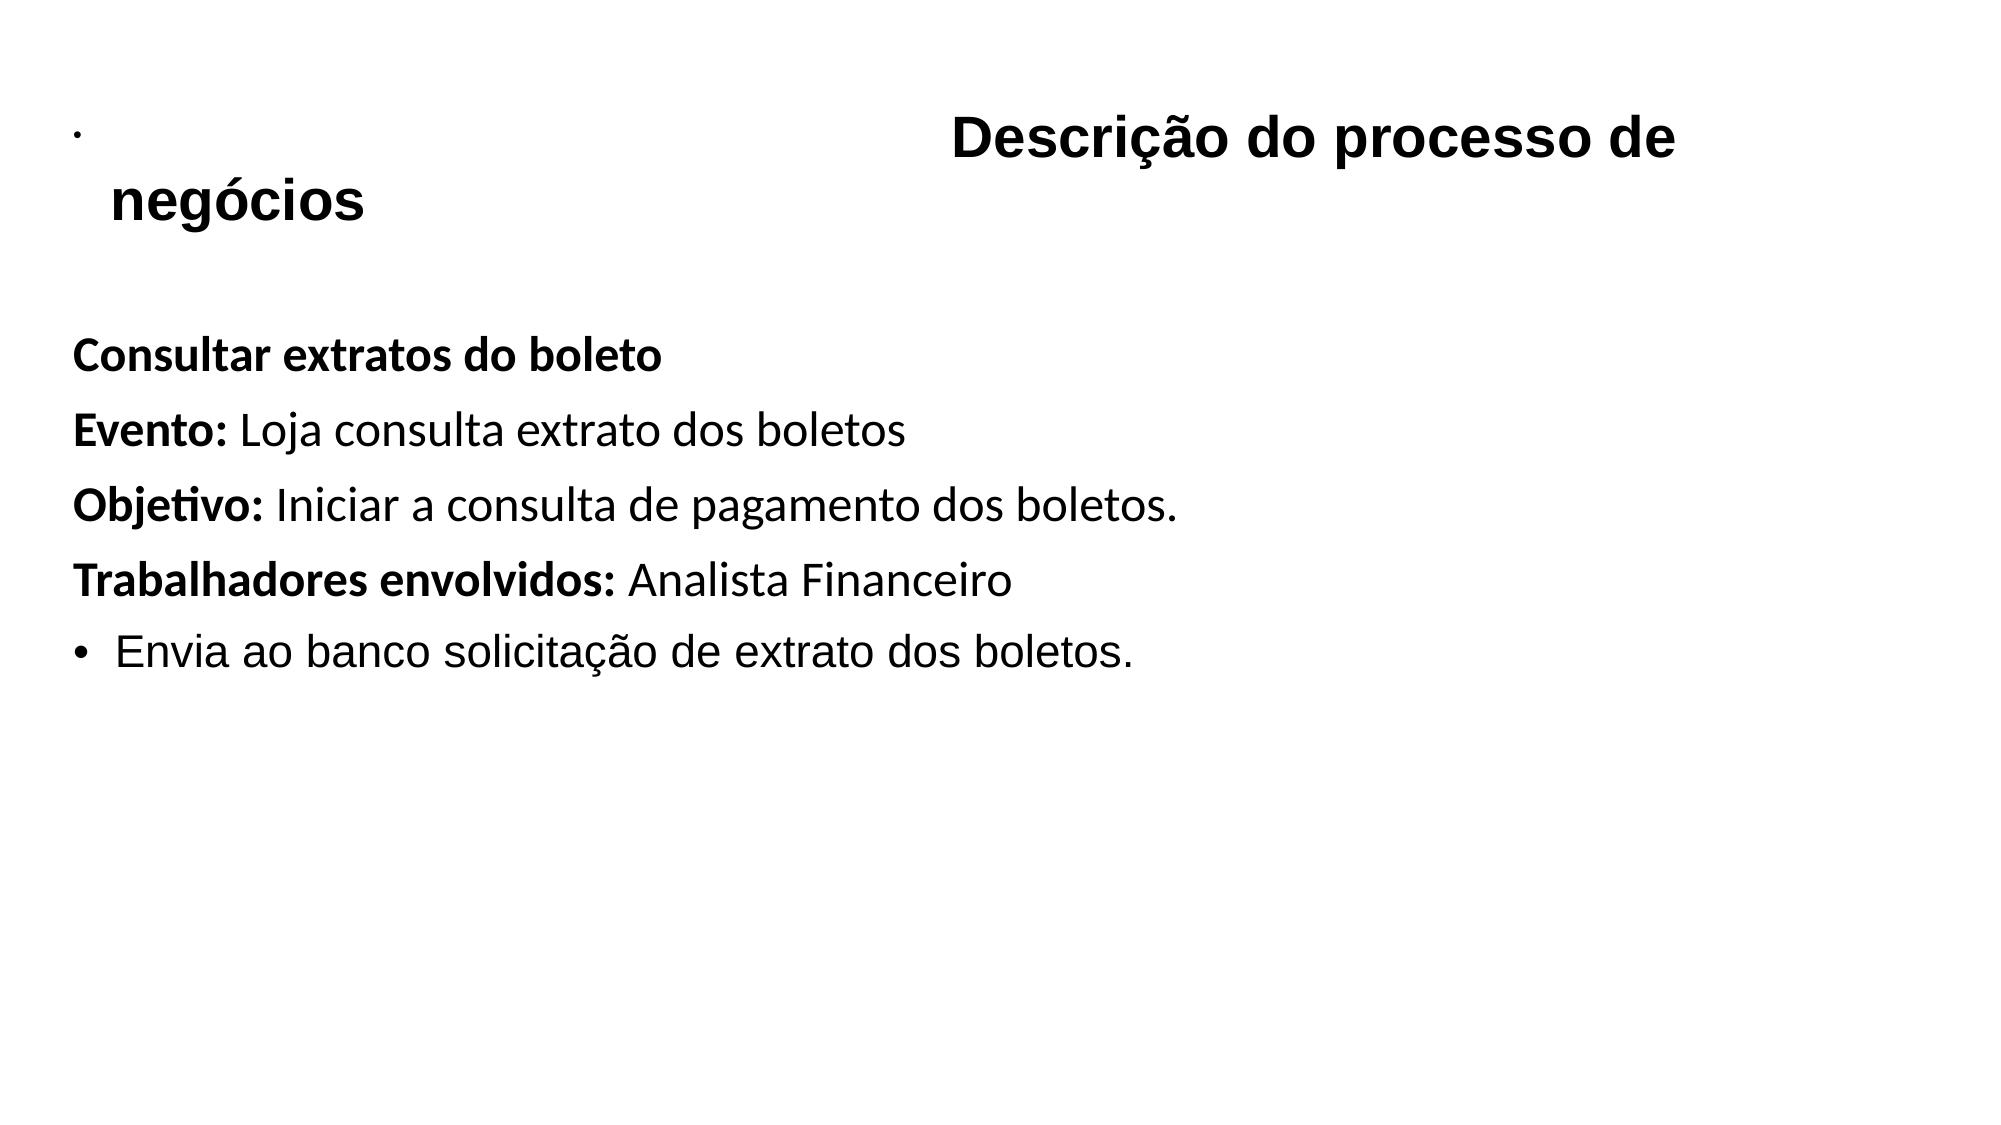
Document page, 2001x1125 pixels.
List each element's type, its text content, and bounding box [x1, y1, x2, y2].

list Descrição do processo de negócios Consultar extratos do boleto Evento: Loja consulta extrato dos boletos Objetivo: Iniciar a consulta de pagamento dos boletos. Trabalhadores envolvidos: Analista Financeiro • Envia ao banco solicitação de extrato dos boletos. [58, 43, 1933, 1099]
